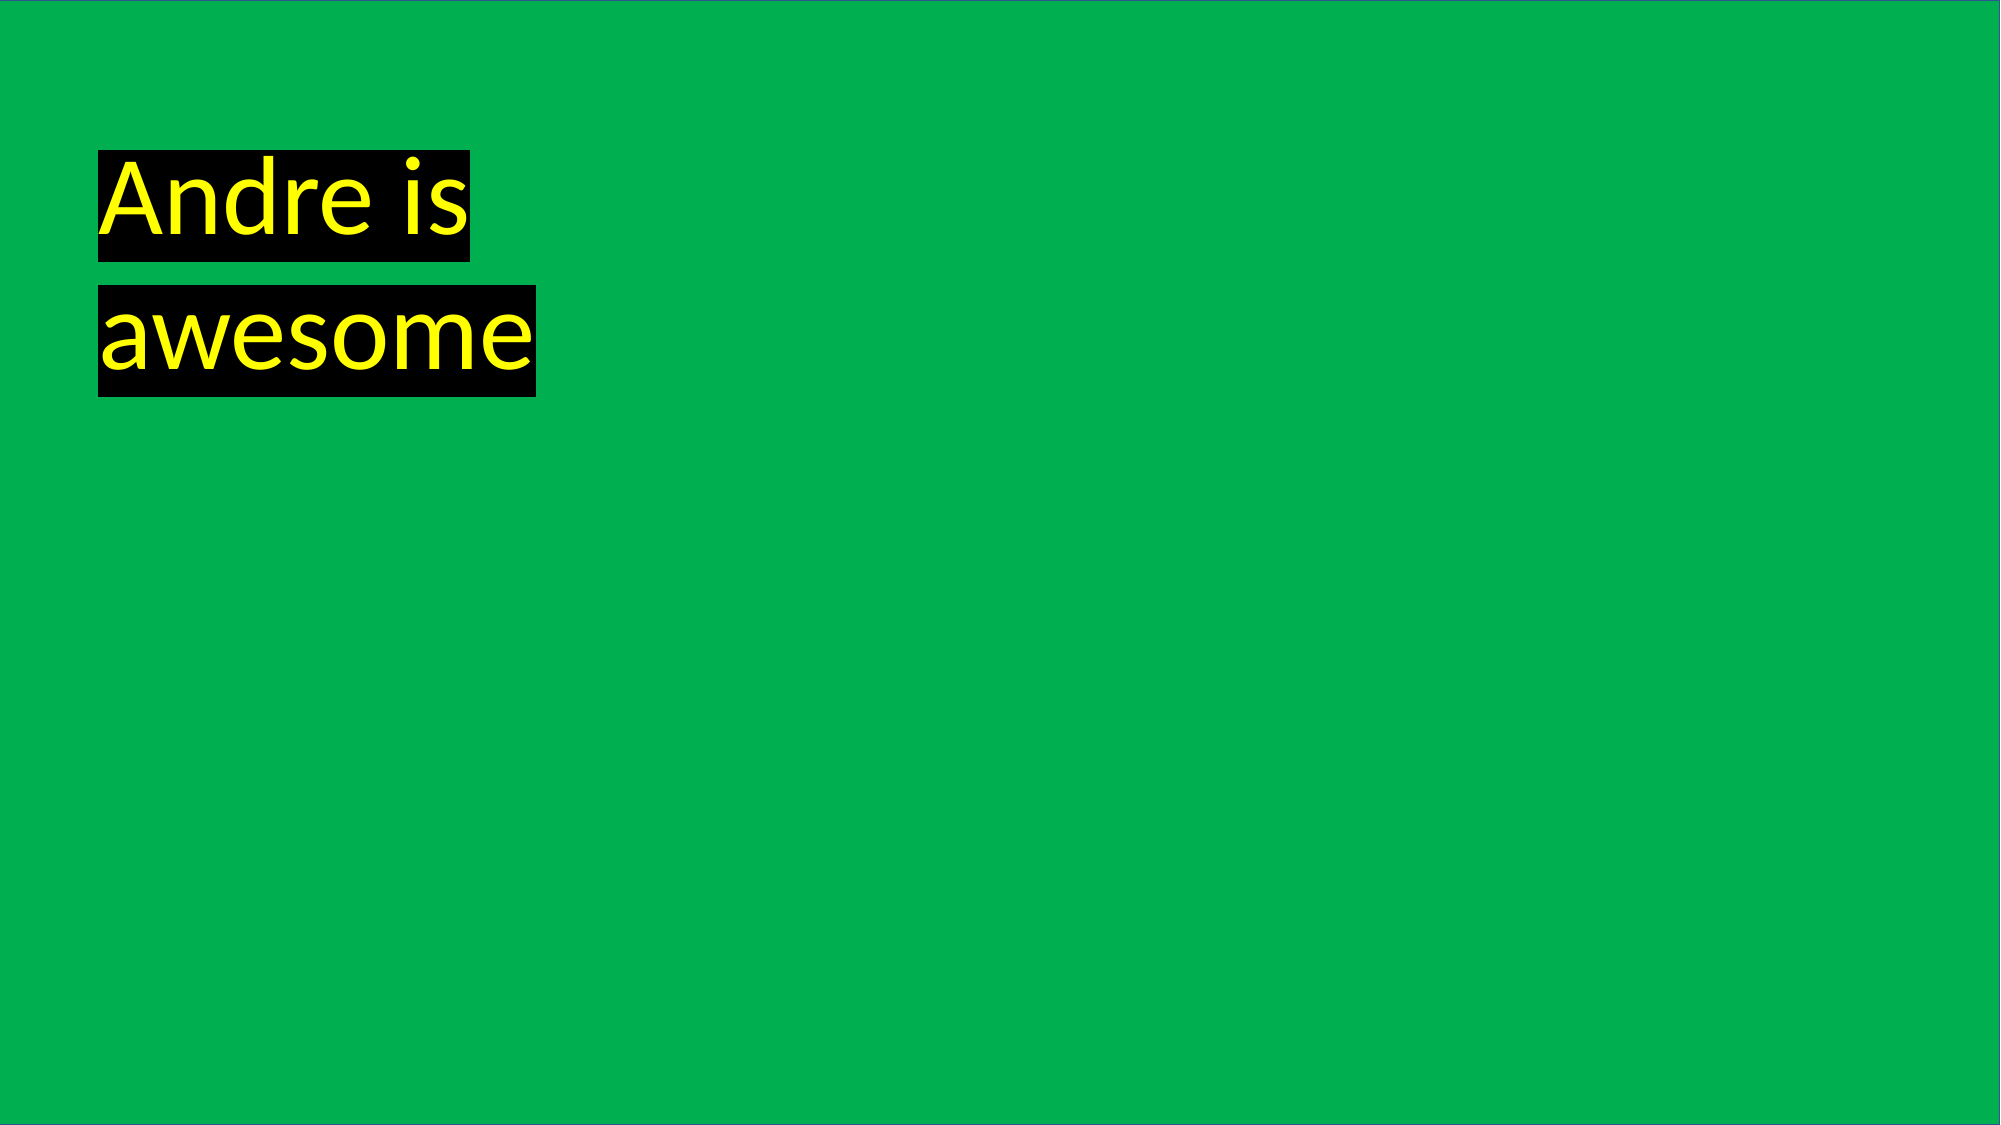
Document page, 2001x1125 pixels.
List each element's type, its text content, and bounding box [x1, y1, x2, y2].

text_box Andre is awesome [83, 114, 566, 399]
text_box [0, 0, 2000, 1125]
